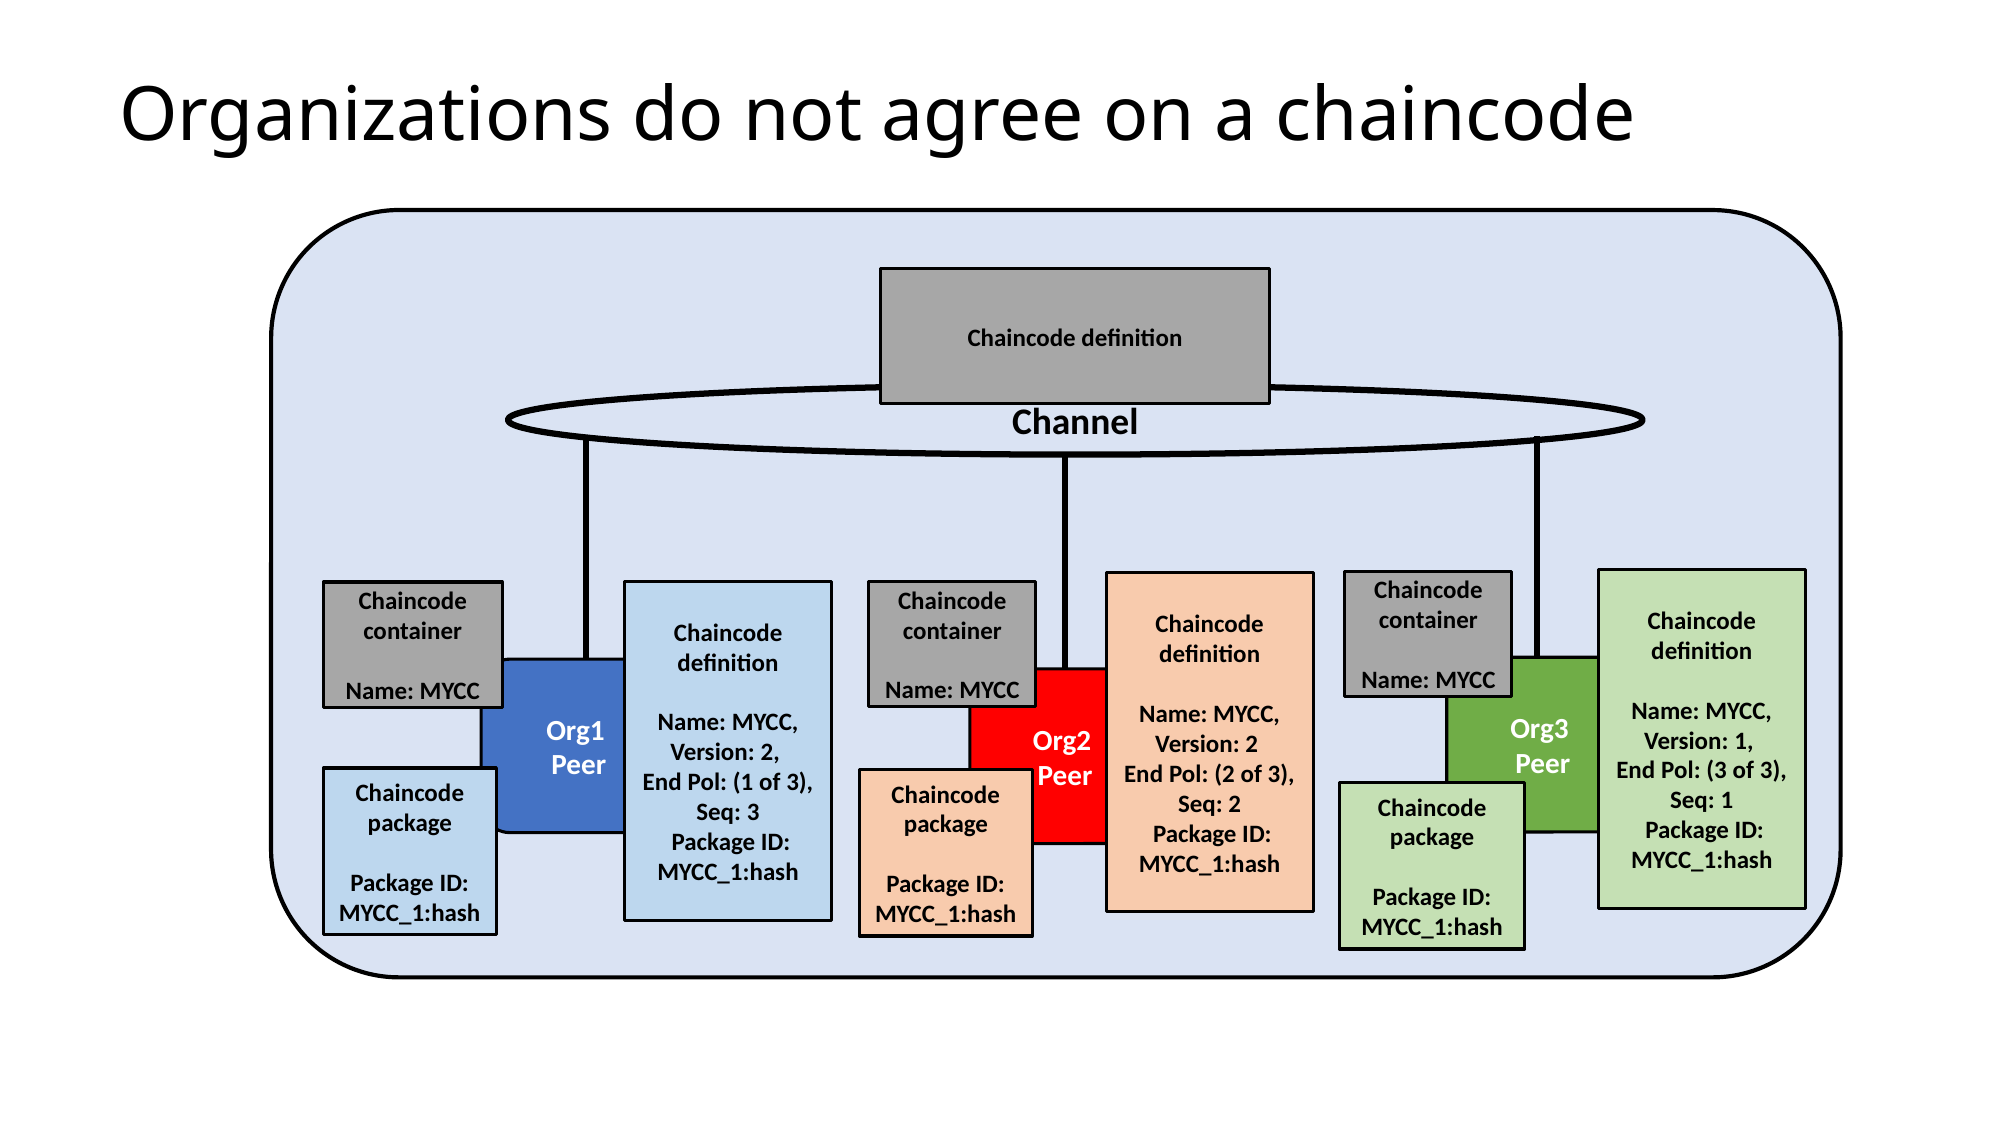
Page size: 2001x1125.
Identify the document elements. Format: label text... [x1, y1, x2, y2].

text_box Chaincode definition [880, 268, 1271, 405]
text_box Organizations do not agree on a chaincode [111, 44, 1837, 188]
text_box Chaincode container Name: MYCC [323, 581, 503, 708]
text_box Chaincode definition Name: MYCC, Version: 1, End Pol: (3 of 3), Seq: 1 Package ID: MYCC_1:hash [1598, 569, 1806, 909]
text_box Channel [506, 385, 1645, 457]
text_box [268, 207, 1843, 980]
text_box Chaincode definition Name: MYCC, Version: 2 End Pol: (2 of 3), Seq: 2 Package ID: MYCC_1:hash [1106, 572, 1314, 913]
text_box Chaincode container Name: MYCC [868, 581, 1037, 708]
text_box Chaincode package Package ID: MYCC_1:hash [859, 769, 1033, 937]
text_box Chaincode package Package ID: MYCC_1:hash [1339, 782, 1526, 950]
text_box Chaincode container Name: MYCC [1344, 570, 1513, 697]
text_box Org3 Peer [1444, 655, 1598, 835]
text_box Chaincode package Package ID: MYCC_1:hash [323, 767, 497, 935]
text_box Org1 Peer [479, 657, 624, 835]
text_box Org2 Peer [967, 666, 1106, 846]
text_box Chaincode definition Name: MYCC, Version: 2, End Pol: (1 of 3), Seq: 3 Package ID: MYCC_1:hash [624, 581, 832, 921]
